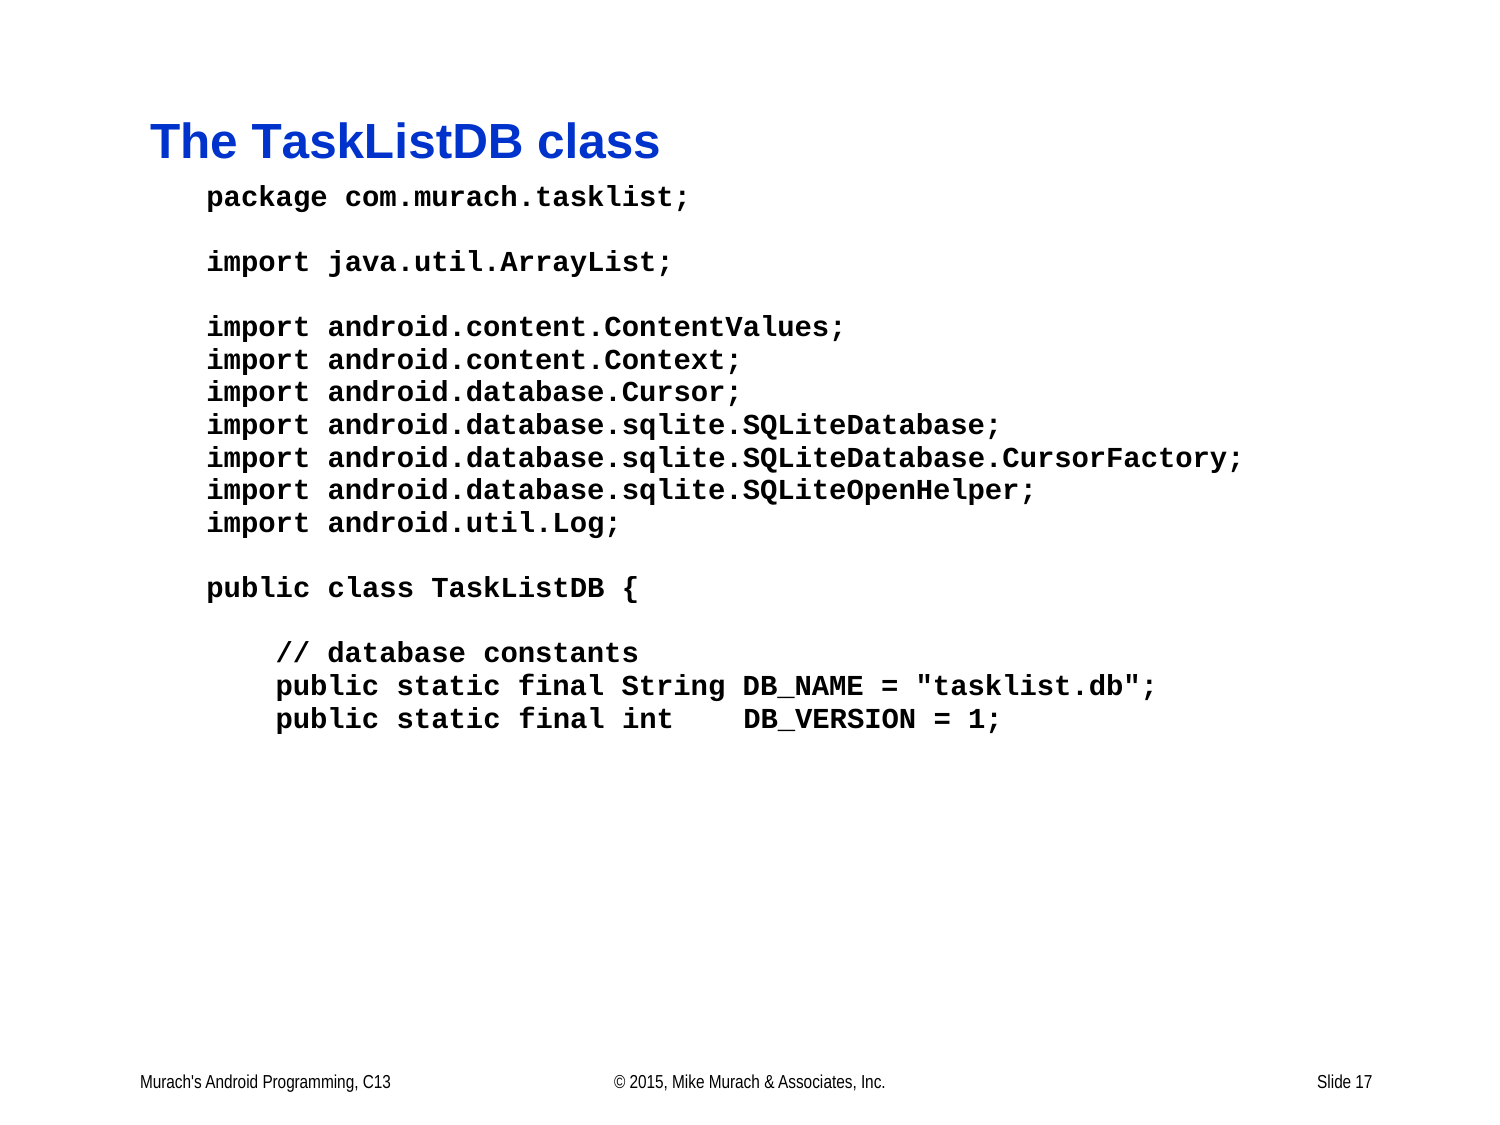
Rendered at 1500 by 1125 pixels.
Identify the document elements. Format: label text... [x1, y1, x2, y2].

slide_number Slide 17 [1074, 1025, 1388, 1100]
slide_number Murach's Android Programming, C13 [125, 1025, 450, 1100]
footer © 2015, Mike Murach & Associates, Inc. [474, 1025, 1025, 1100]
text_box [149, 112, 1265, 775]
